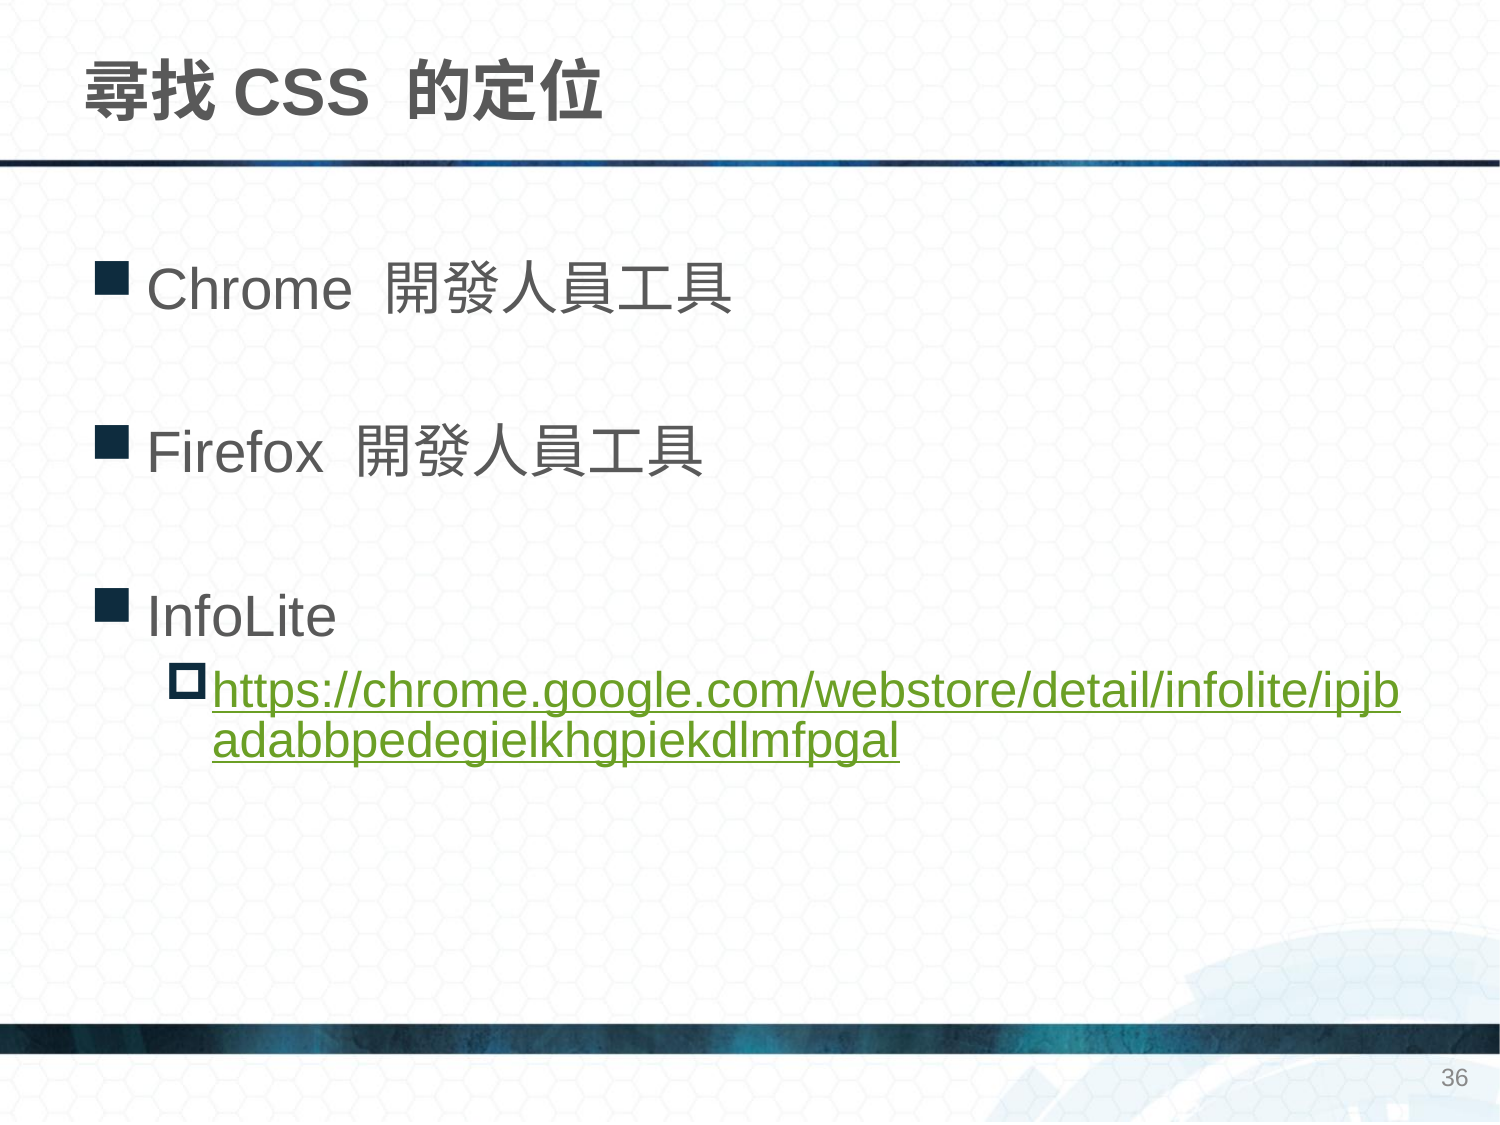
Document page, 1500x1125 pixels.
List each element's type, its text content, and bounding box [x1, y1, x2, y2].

slide_number 36 [1134, 1046, 1485, 1107]
list Chrome 開發人員工具 Firefox 開發人員工具 InfoLite https://chrome.google.com/webstore/detail/infolite/ipjbadabbpedegielkhgpiekdlmfpgal [75, 243, 1425, 1005]
picture [0, 0, 1500, 1122]
title 尋找CSS 的定位 [69, 42, 1419, 135]
